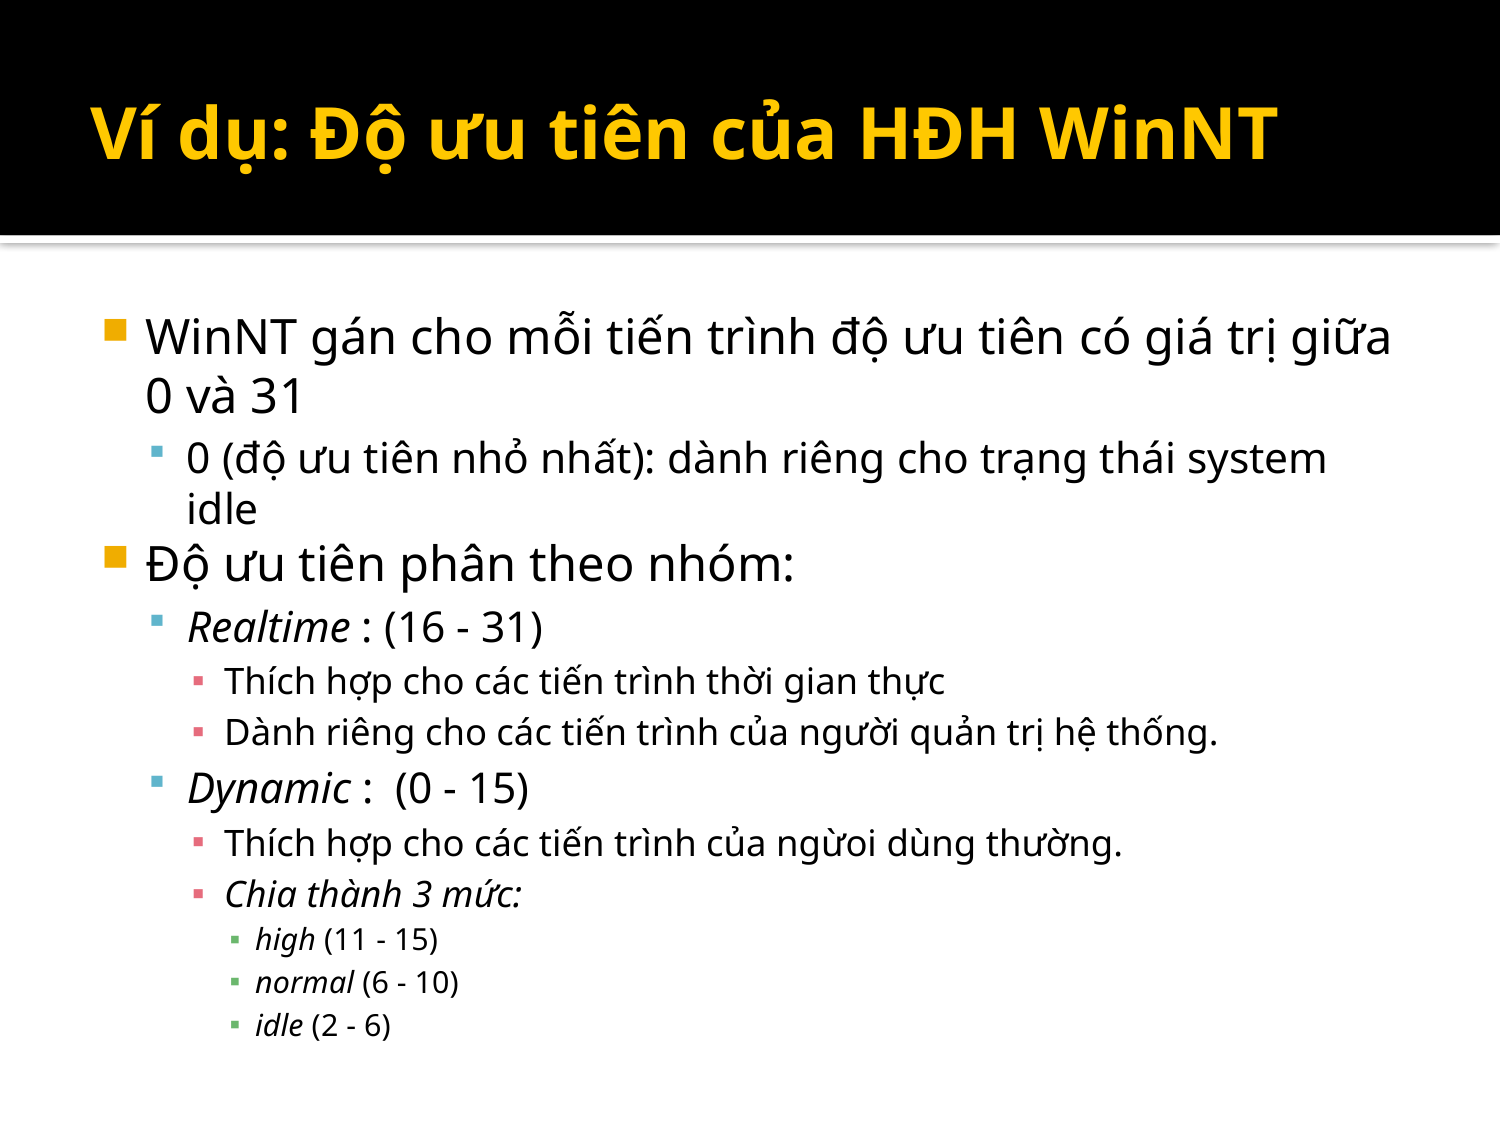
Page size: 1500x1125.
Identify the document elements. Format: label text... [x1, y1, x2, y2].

list WinNT gán cho mỗi tiến trình độ ưu tiên có giá trị giữa 0 và 31 0 (độ ưu tiên nhỏ nhất): dành riêng cho trạng thái system idle Độ ưu tiên phân theo nhóm: Realtime : (16 - 31) Thích hợp cho các tiến trình thời gian thực Dành riêng cho các tiến trình của người quản trị hệ thống. Dynamic : (0 - 15) Thích hợp cho các tiến trình của ngừoi dùng thường. Chia thành 3 mức: high (11 - 15) normal (6 - 10) idle (2 - 6) [75, 291, 1425, 1050]
title Ví dụ: Độ ưu tiên của HĐH WinNT [75, 37, 1300, 225]
